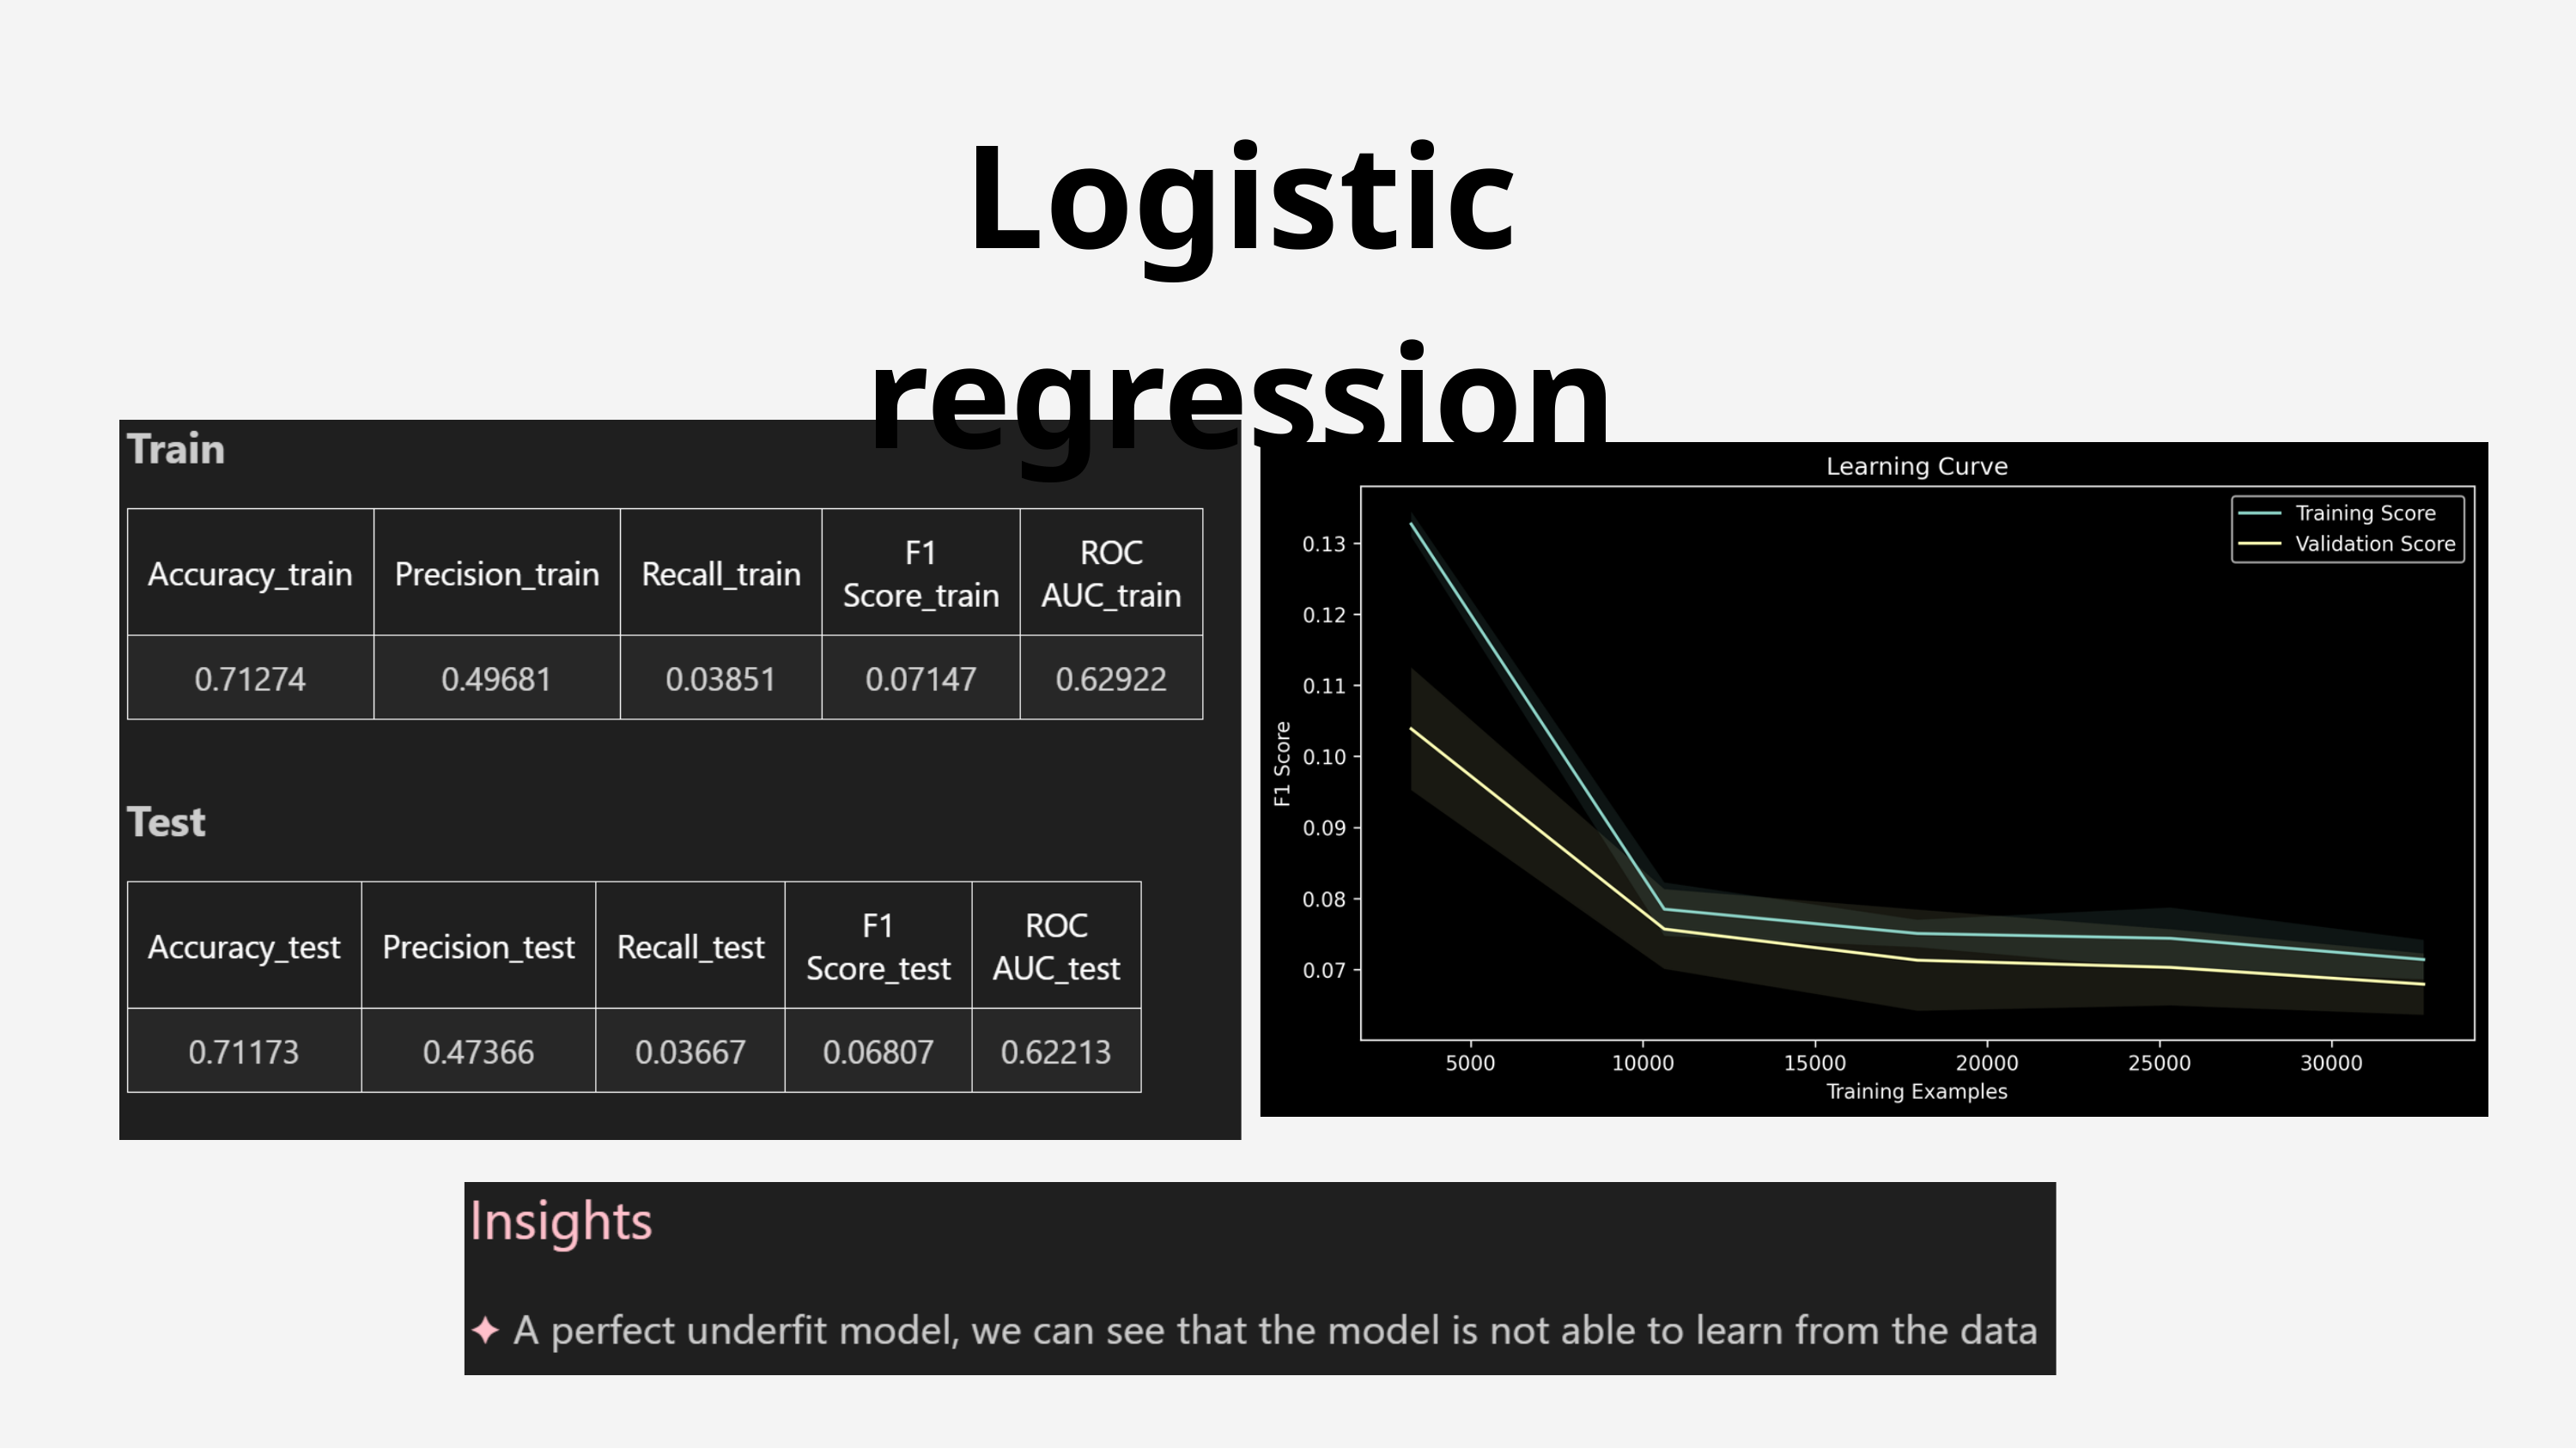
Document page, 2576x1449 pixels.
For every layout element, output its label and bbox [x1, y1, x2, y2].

text_box [0, 0, 2576, 1449]
